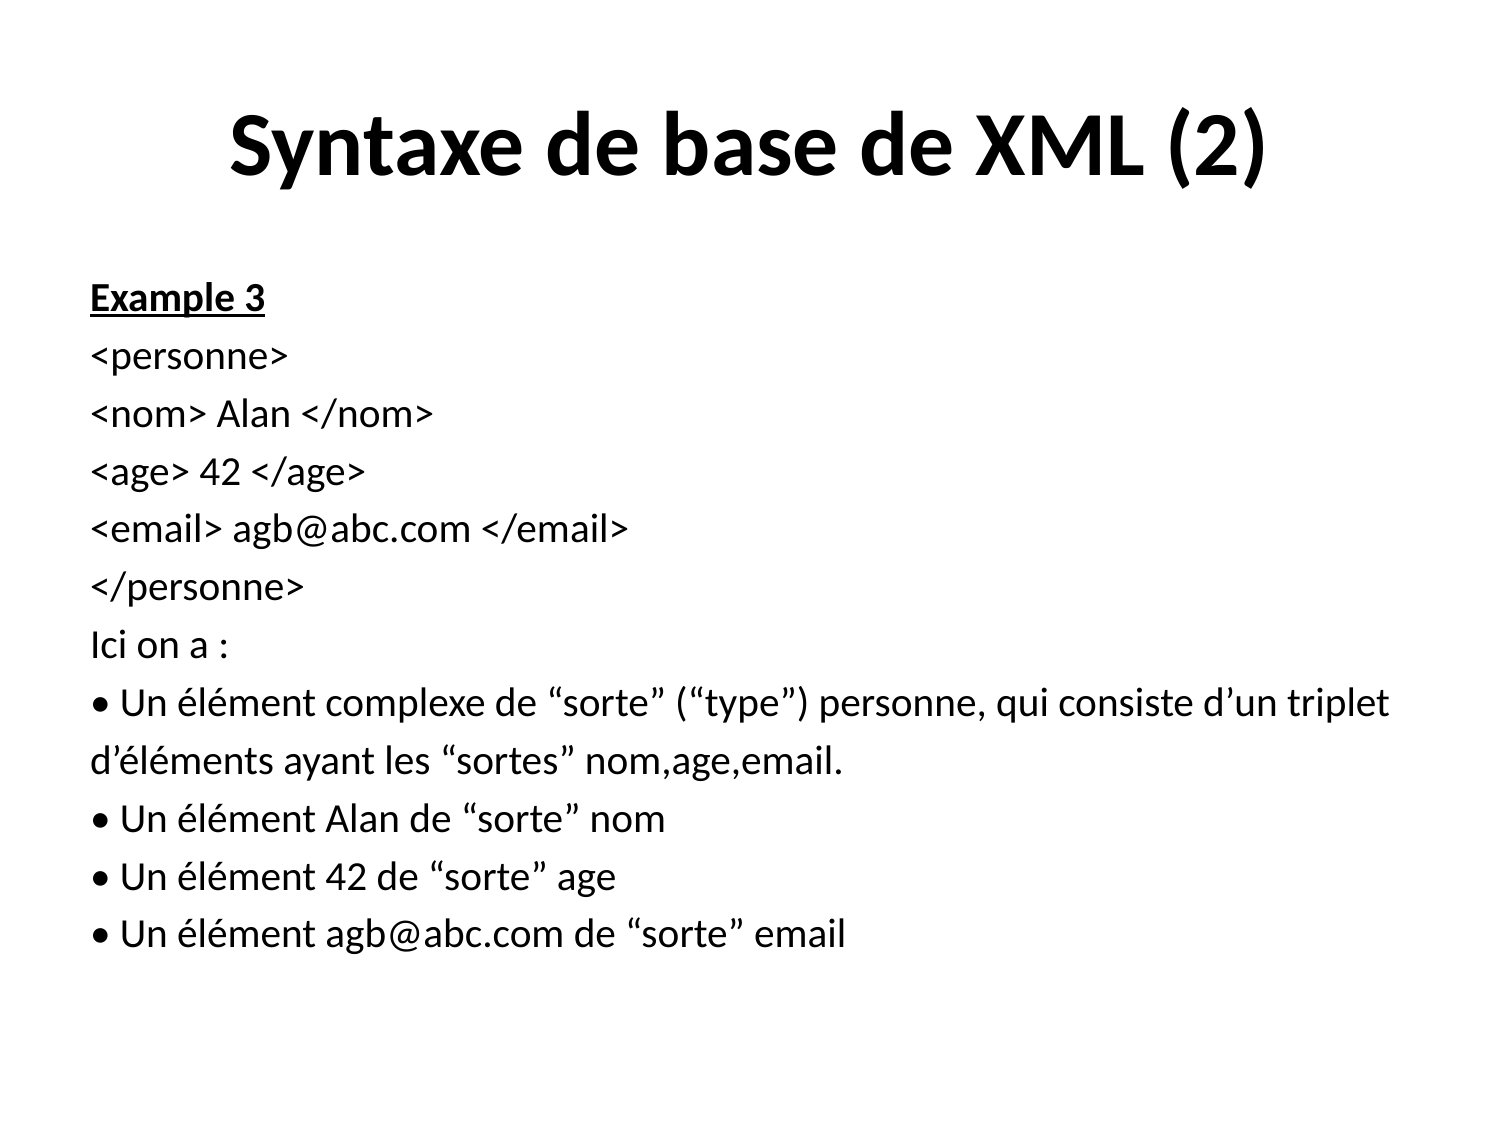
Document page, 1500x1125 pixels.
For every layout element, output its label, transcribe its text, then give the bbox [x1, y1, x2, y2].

list Example 3 <personne> <nom> Alan </nom> <age> 42 </age> <email> agb@abc.com </email> </personne> Ici on a : • Un élément complexe de “sorte” (“type”) personne, qui consiste d’un triplet d’éléments ayant les “sortes” nom,age,email. • Un élément Alan de “sorte” nom • Un élément 42 de “sorte” age • Un élément agb@abc.com de “sorte” email [75, 262, 1425, 1005]
title Syntaxe de base de XML (2) [75, 45, 1425, 233]
